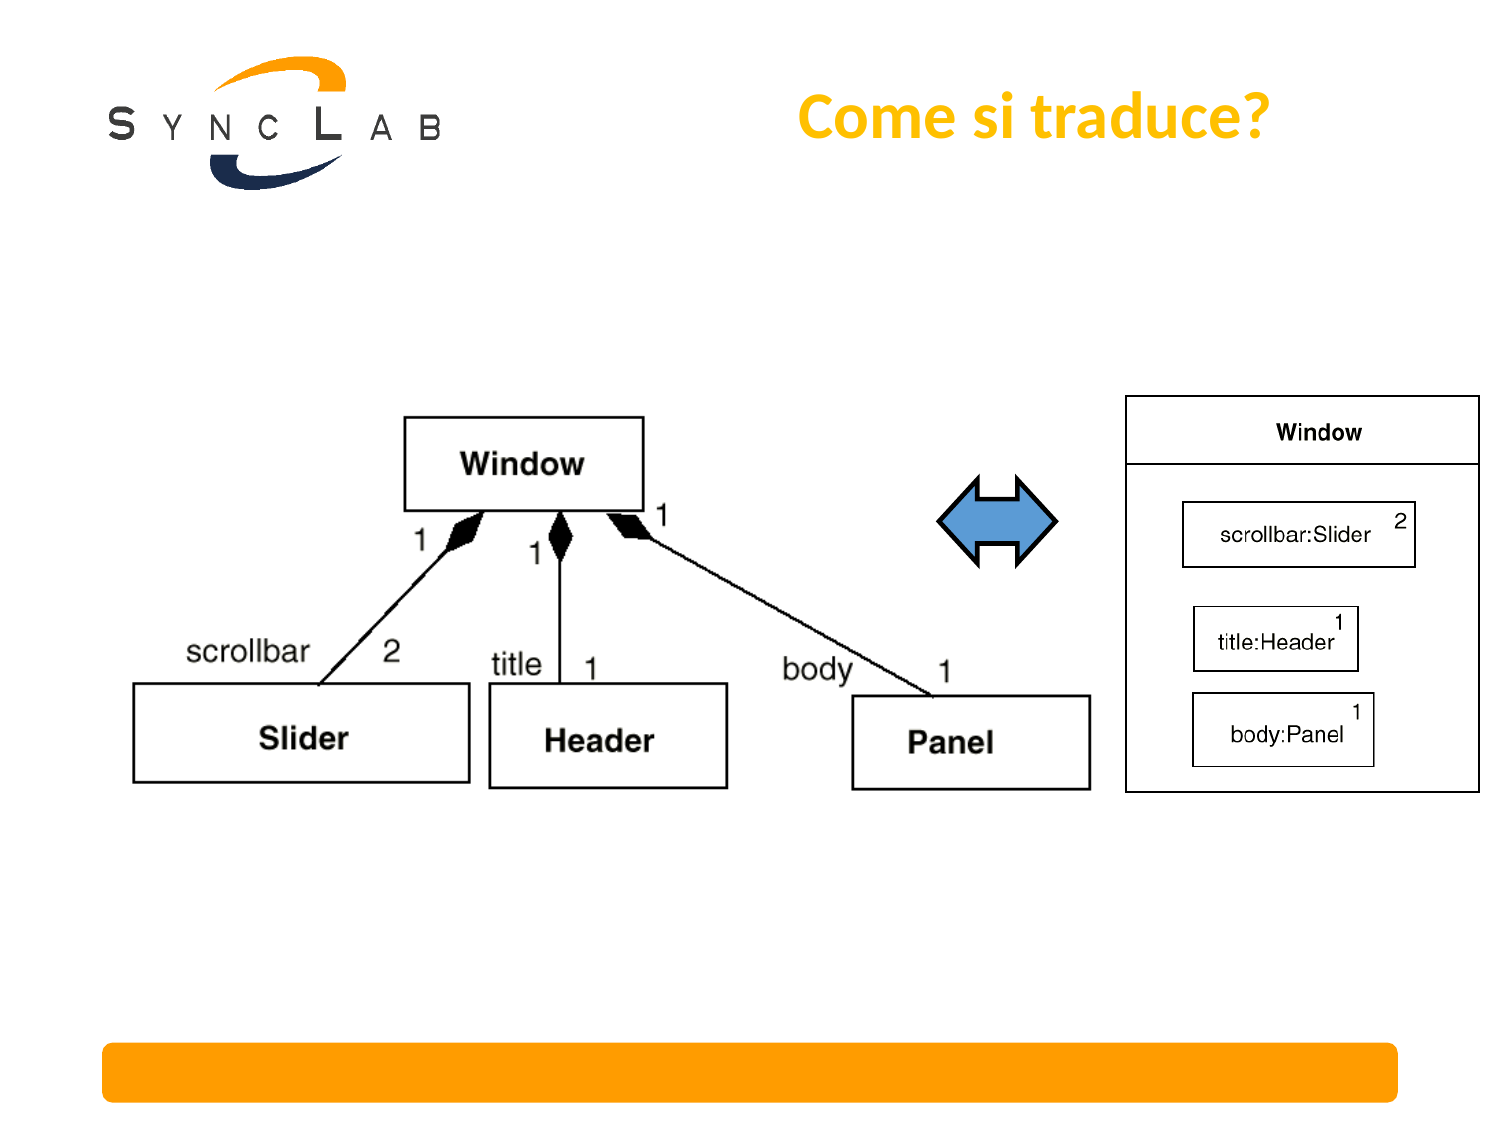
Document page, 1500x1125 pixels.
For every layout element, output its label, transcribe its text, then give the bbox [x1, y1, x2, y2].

title Come si traduce? [360, 23, 1500, 211]
picture [103, 52, 360, 193]
picture [111, 408, 1105, 800]
picture [1115, 385, 1487, 799]
